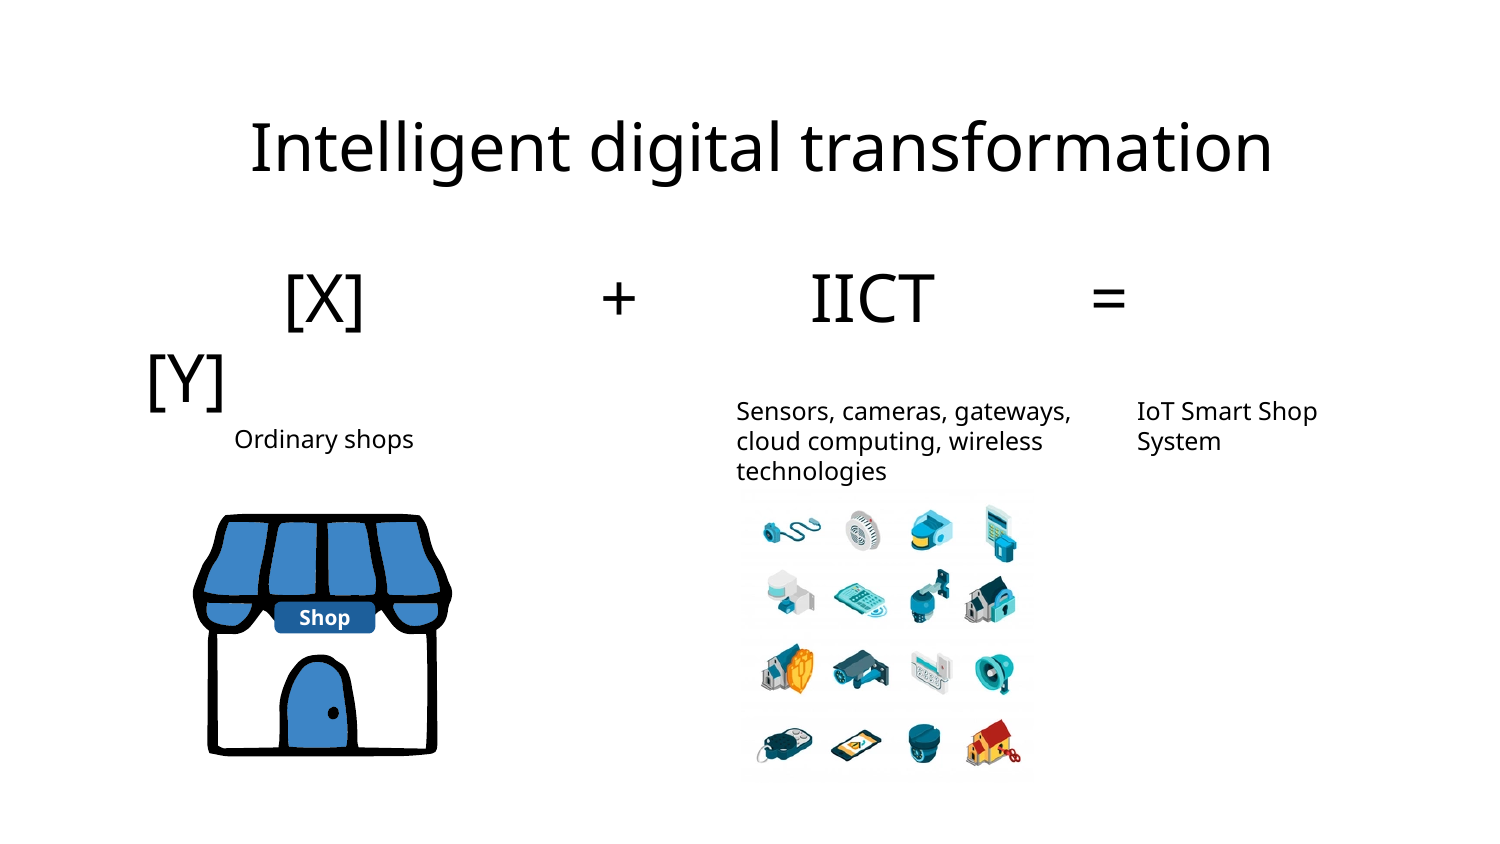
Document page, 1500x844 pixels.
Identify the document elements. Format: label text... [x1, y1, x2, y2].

text_box [X] + IICT = [Y] [122, 250, 1329, 421]
title Intelligent digital transformation [223, 88, 1304, 202]
text_box Sensors, cameras, gateways, cloud computing, wireless technologies [721, 391, 1092, 490]
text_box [192, 513, 454, 757]
text_box Ordinary shops [219, 389, 499, 488]
picture [741, 489, 1035, 783]
text_box IoT Smart Shop System [1122, 375, 1425, 475]
